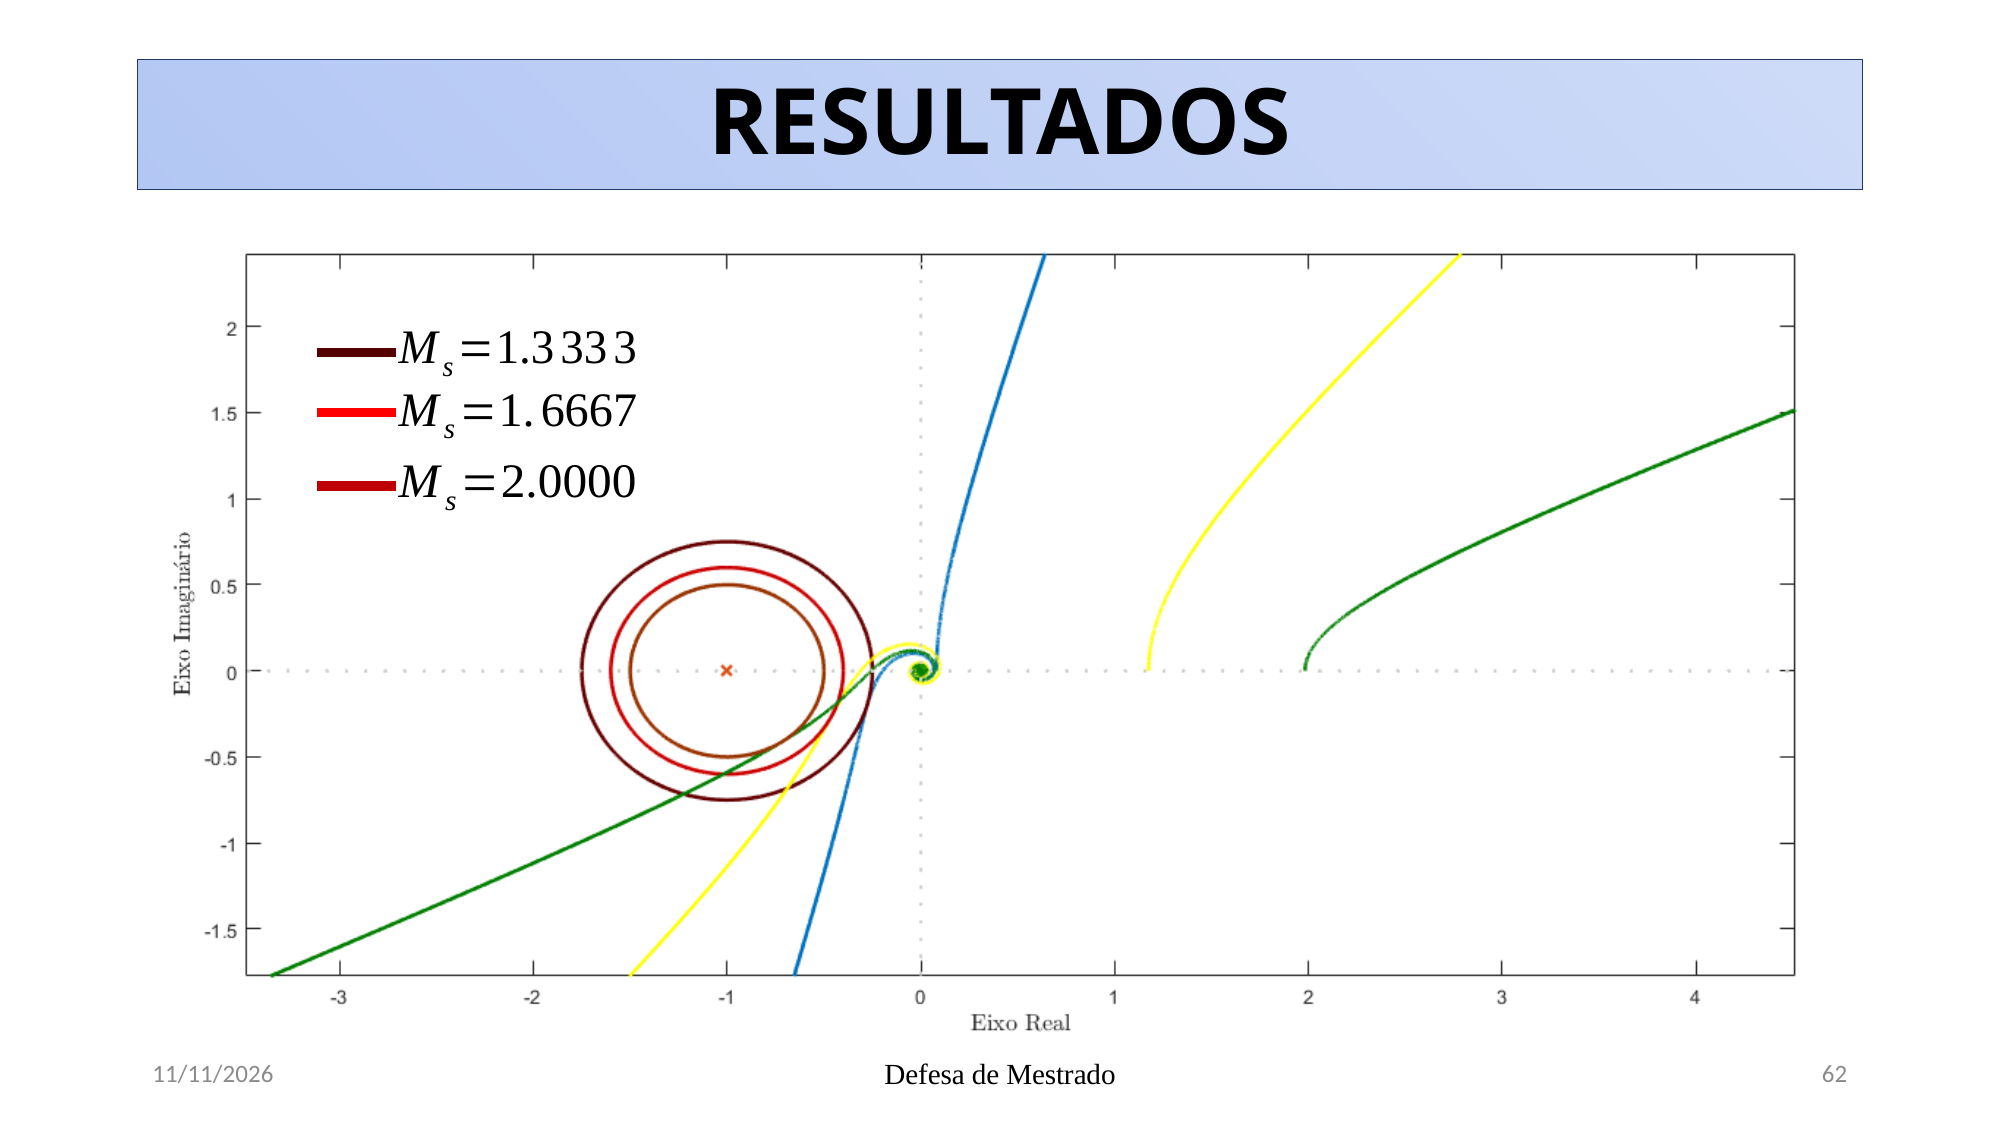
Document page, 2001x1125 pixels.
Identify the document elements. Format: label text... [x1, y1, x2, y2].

picture [161, 239, 1801, 1043]
footer Defesa de Mestrado [662, 1043, 1338, 1103]
slide_number 62 [1412, 1042, 1863, 1103]
title RESULTADOS [137, 59, 1863, 190]
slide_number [137, 1042, 588, 1103]
